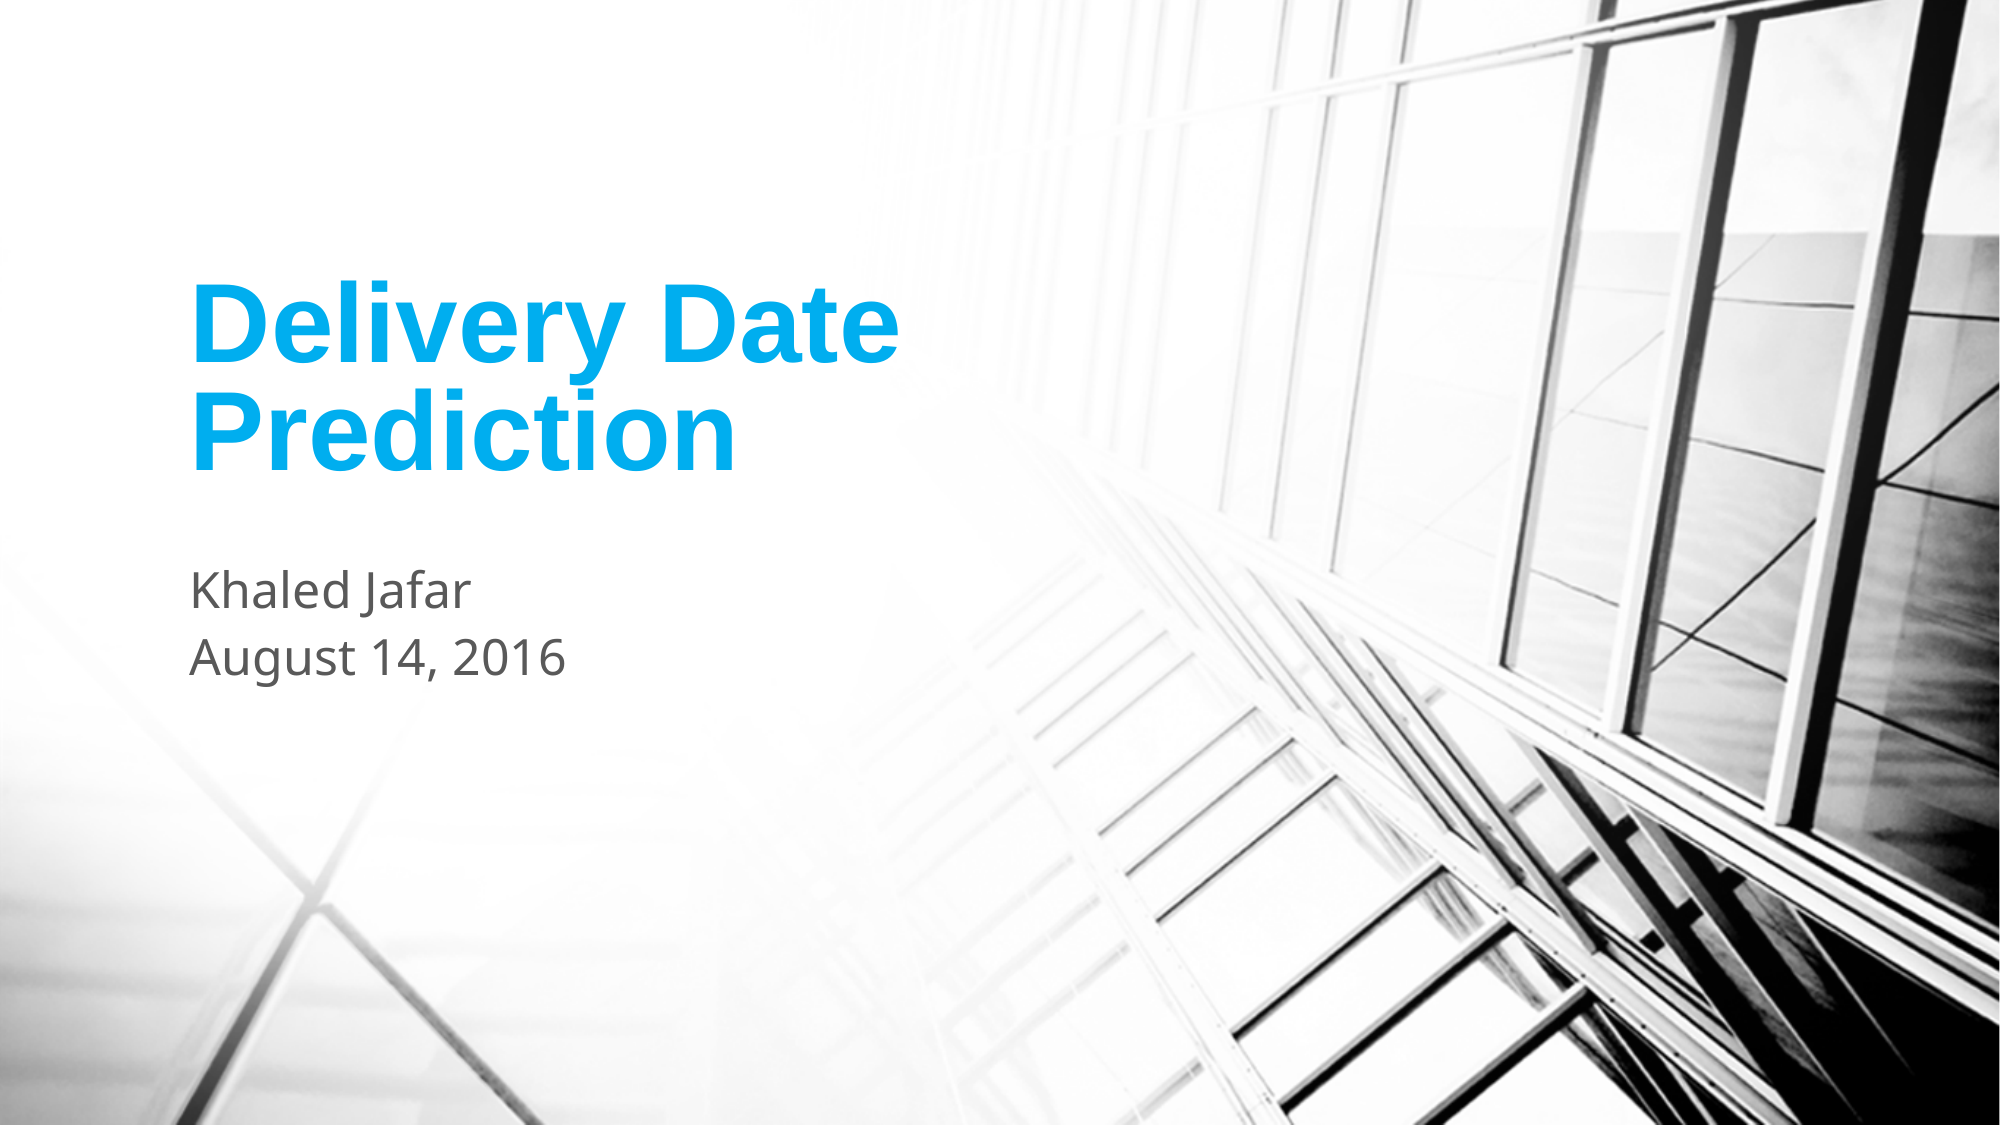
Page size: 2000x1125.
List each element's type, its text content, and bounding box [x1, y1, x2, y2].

subtitle Khaled Jafar August 14, 2016 [174, 558, 1000, 788]
picture [0, 0, 2000, 1125]
title Delivery Date Prediction [174, 87, 1000, 500]
